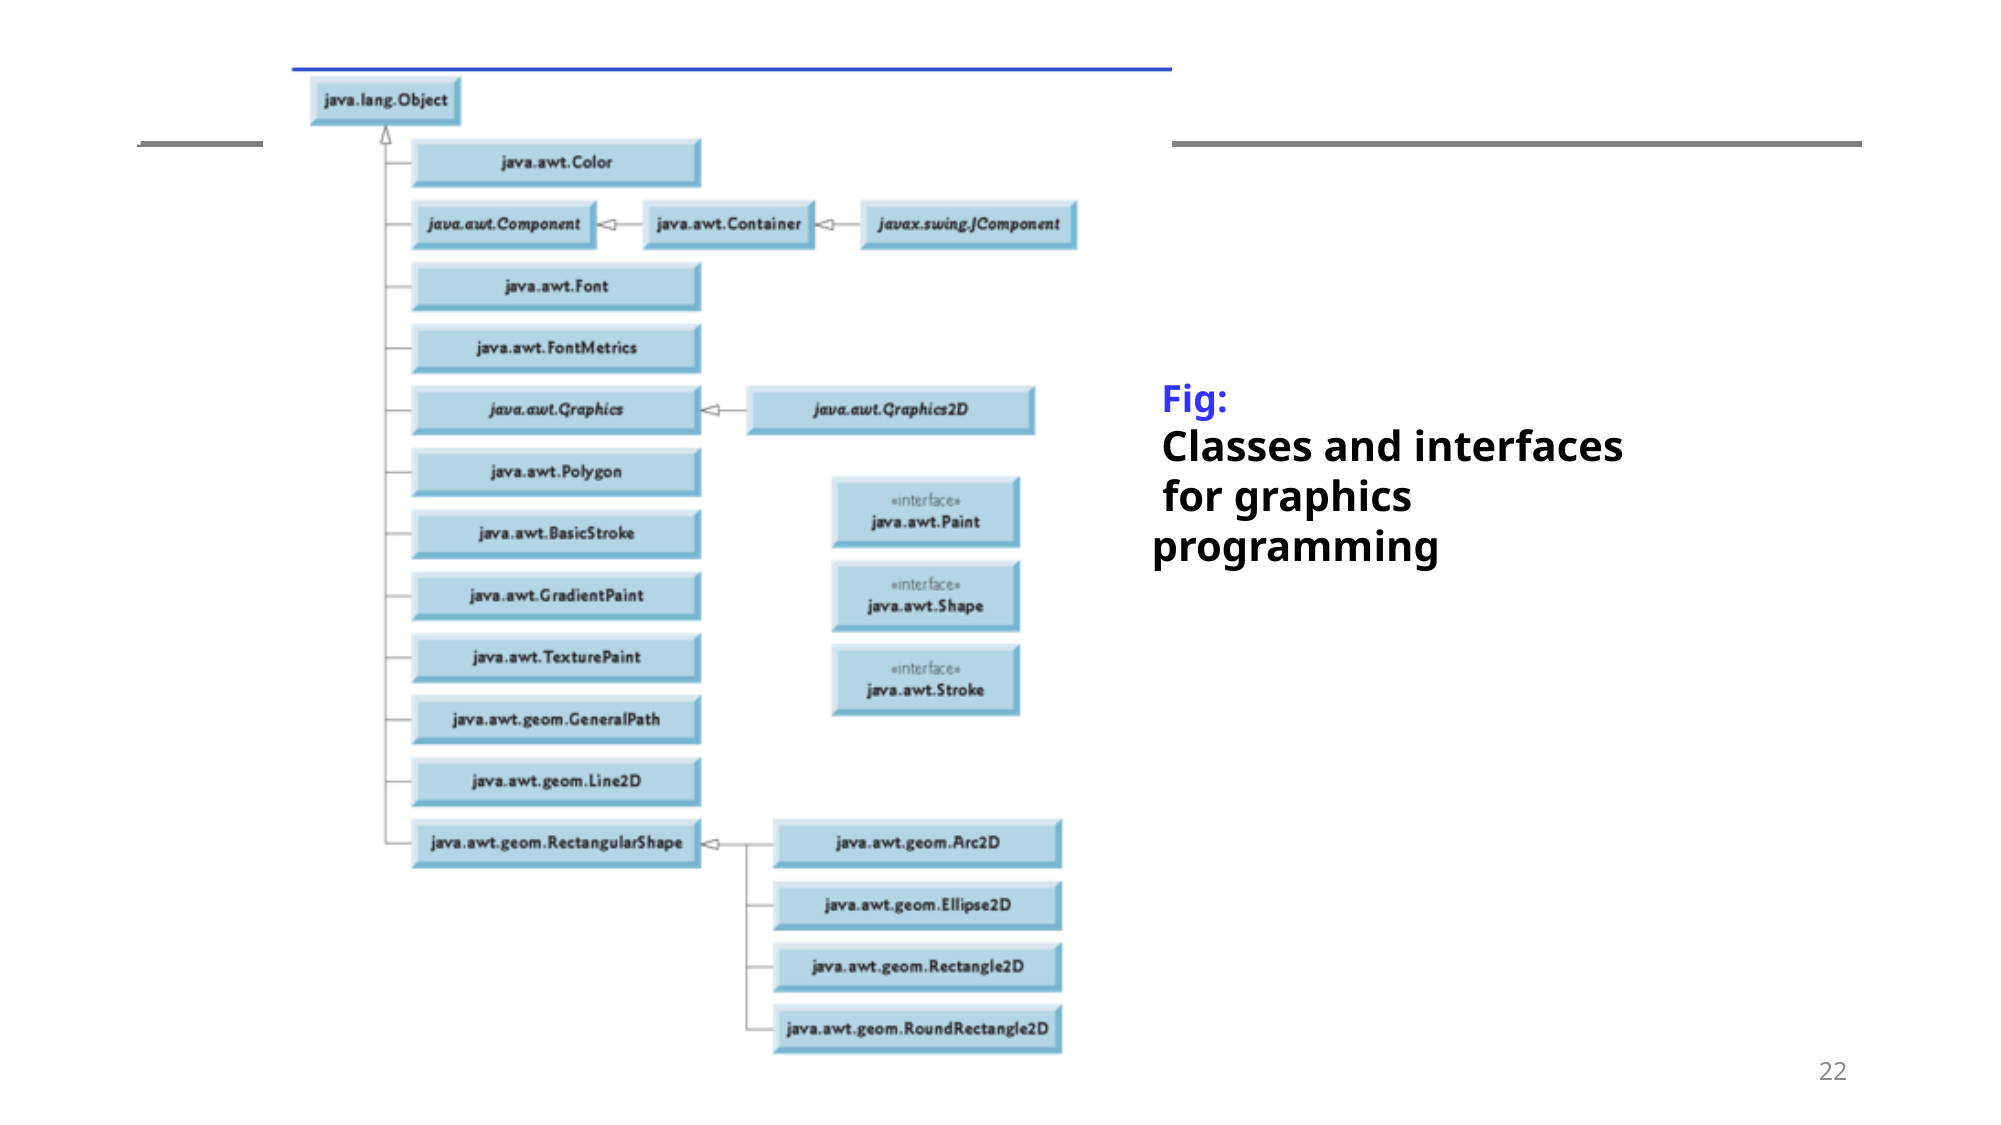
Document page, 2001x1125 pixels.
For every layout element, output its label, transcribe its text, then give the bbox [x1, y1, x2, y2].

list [263, 57, 1172, 1081]
text_box Fig: Classes and interfaces for graphics programming [1172, 367, 1722, 578]
slide_number 22 [1412, 1042, 1863, 1103]
